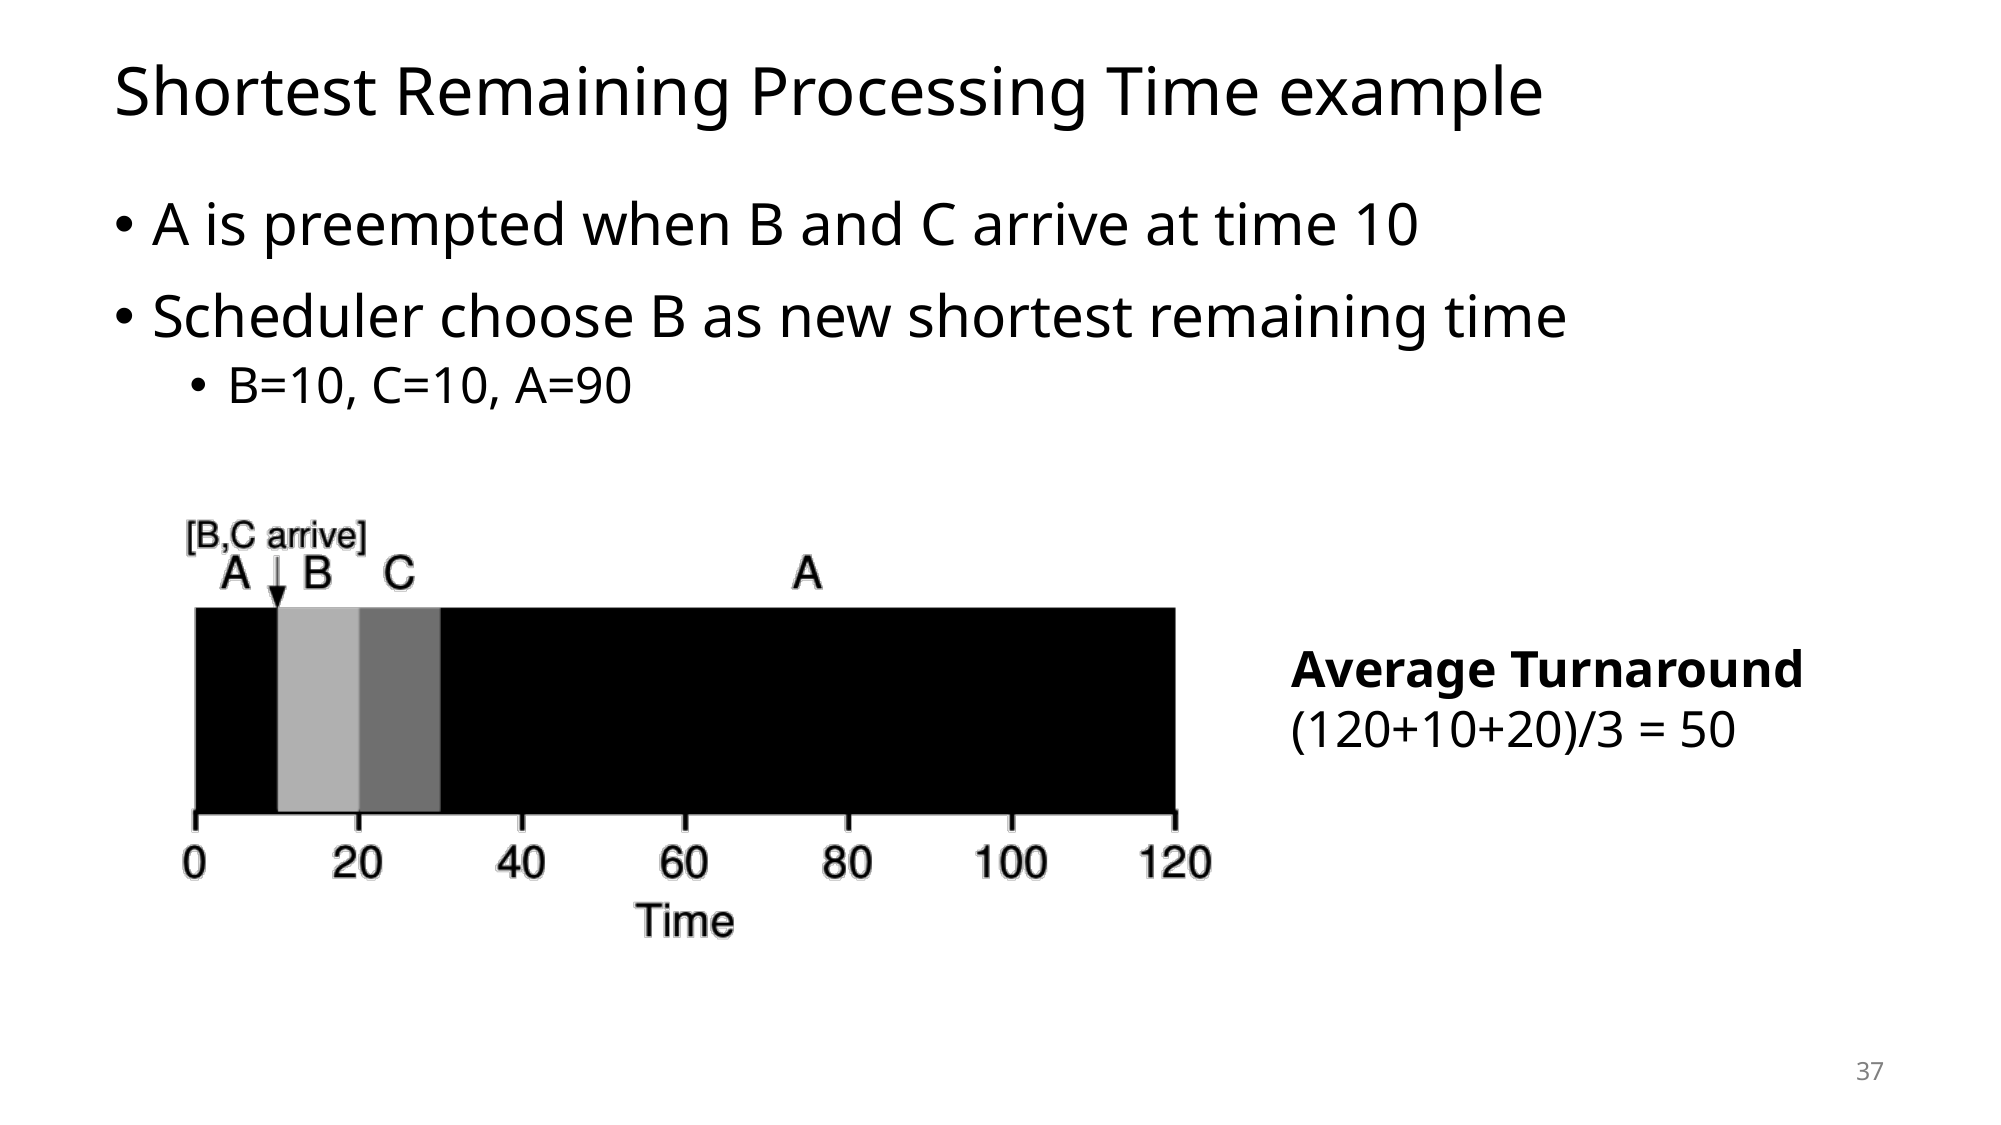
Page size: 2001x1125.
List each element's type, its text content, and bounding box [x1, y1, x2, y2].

picture [166, 490, 1225, 965]
slide_number 37 [1749, 1042, 1900, 1103]
title Shortest Remaining Processing Time example [99, 37, 1900, 150]
list A is preempted when B and C arrive at time 10 Scheduler choose B as new shortest remaining time B=10, C=10, A=90 [99, 187, 1900, 1013]
text_box Average Turnaround (120+10+20)/3 = 50 [1276, 630, 1848, 766]
